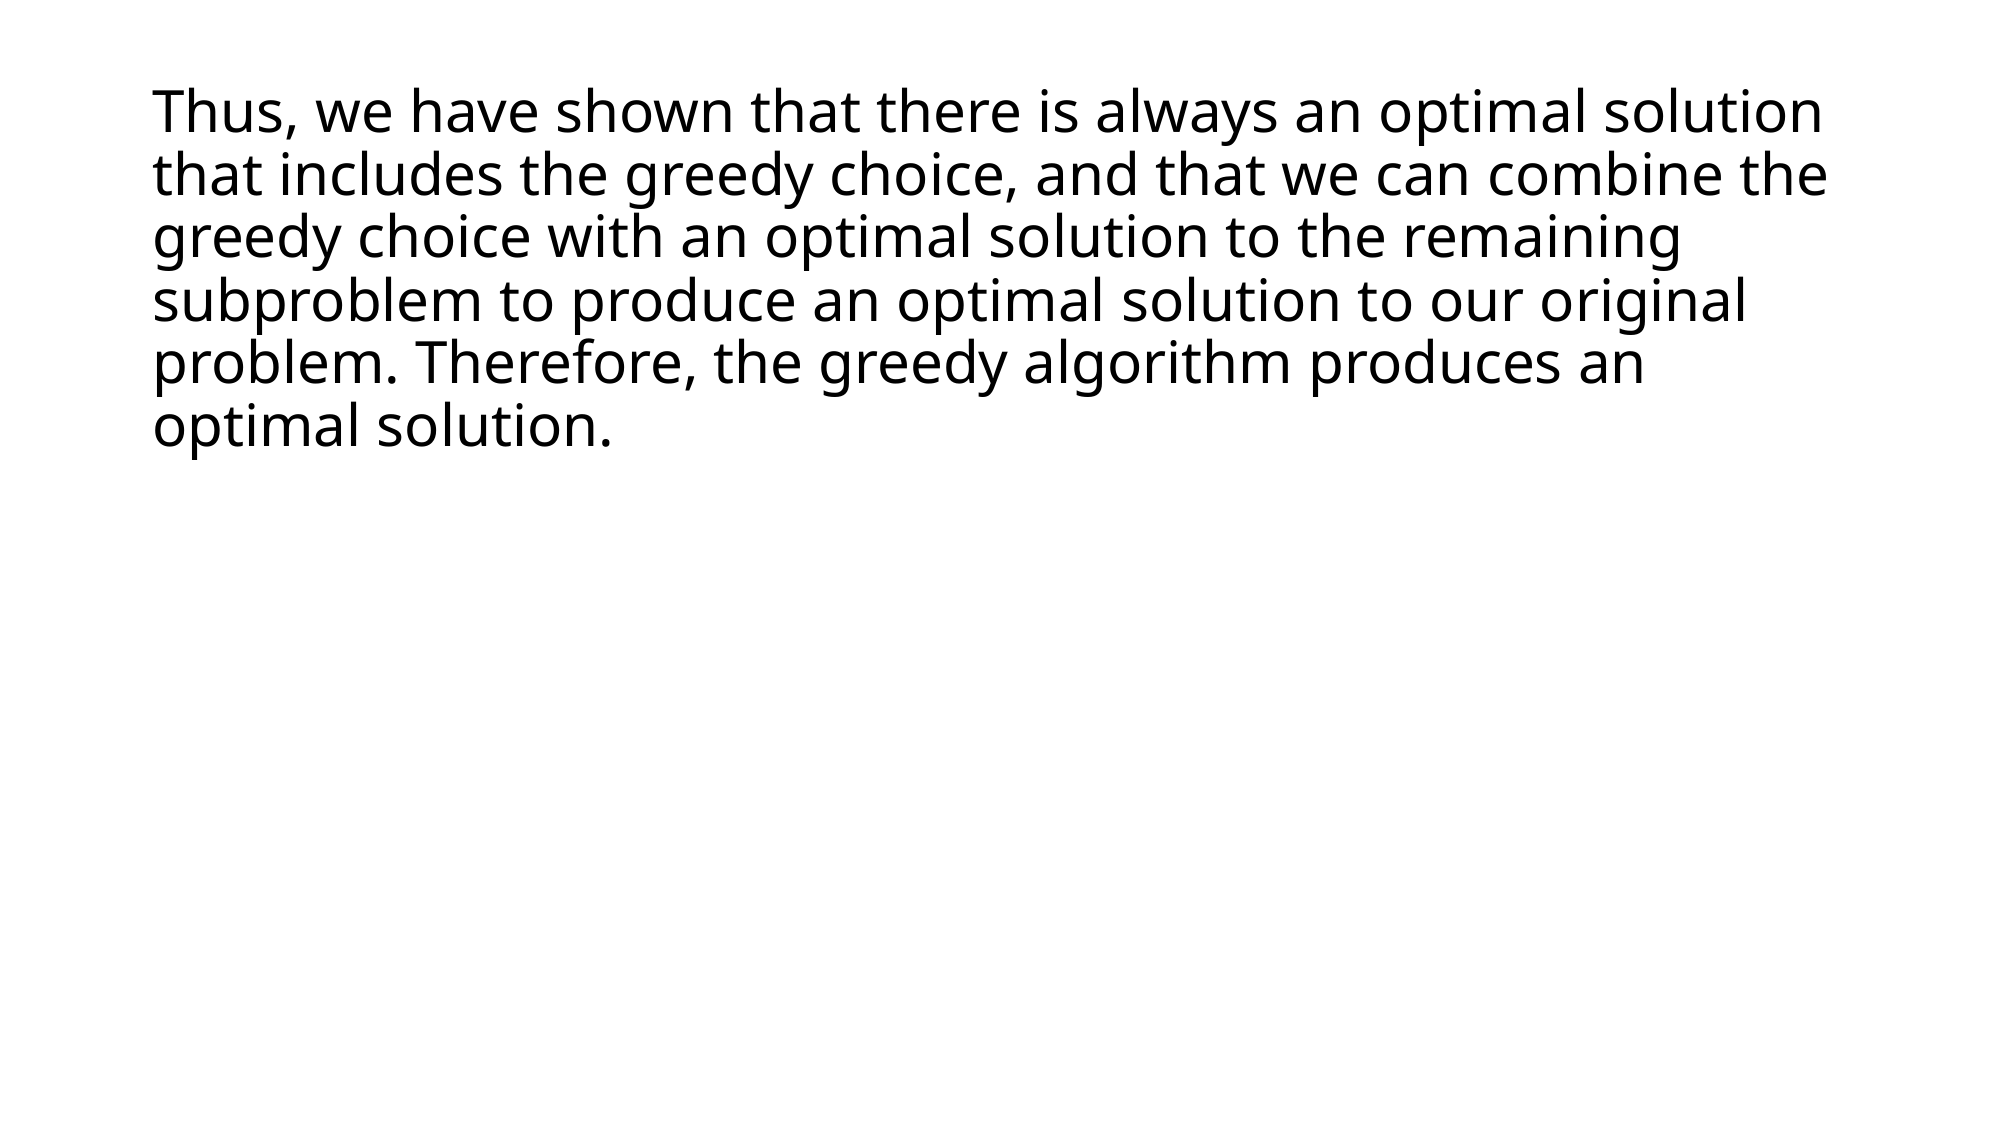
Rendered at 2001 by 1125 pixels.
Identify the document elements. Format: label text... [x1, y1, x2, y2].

list Thus, we have shown that there is always an optimal solution that includes the greedy choice, and that we can combine the greedy choice with an optimal solution to the remaining subproblem to produce an optimal solution to our original problem. Therefore, the greedy algorithm produces an optimal solution. [137, 74, 1863, 1014]
